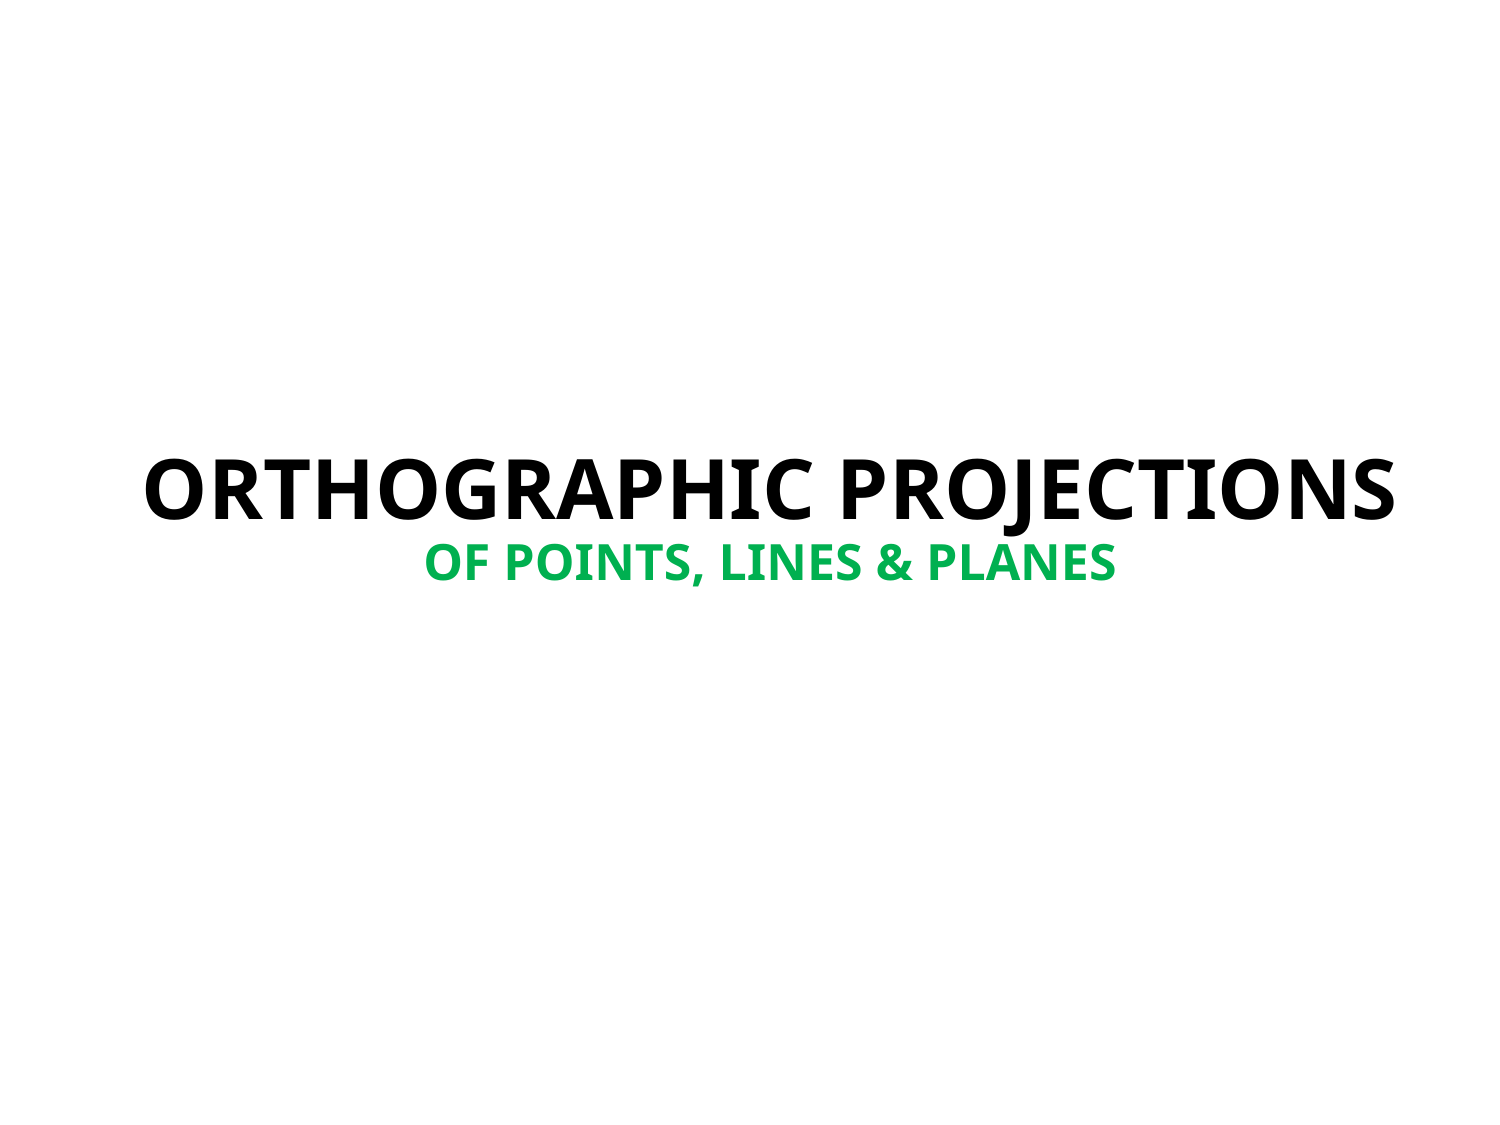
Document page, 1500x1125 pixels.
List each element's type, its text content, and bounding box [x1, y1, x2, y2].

title ORTHOGRAPHIC PROJECTIONS OF POINTS, LINES & PLANES [123, 397, 1417, 643]
